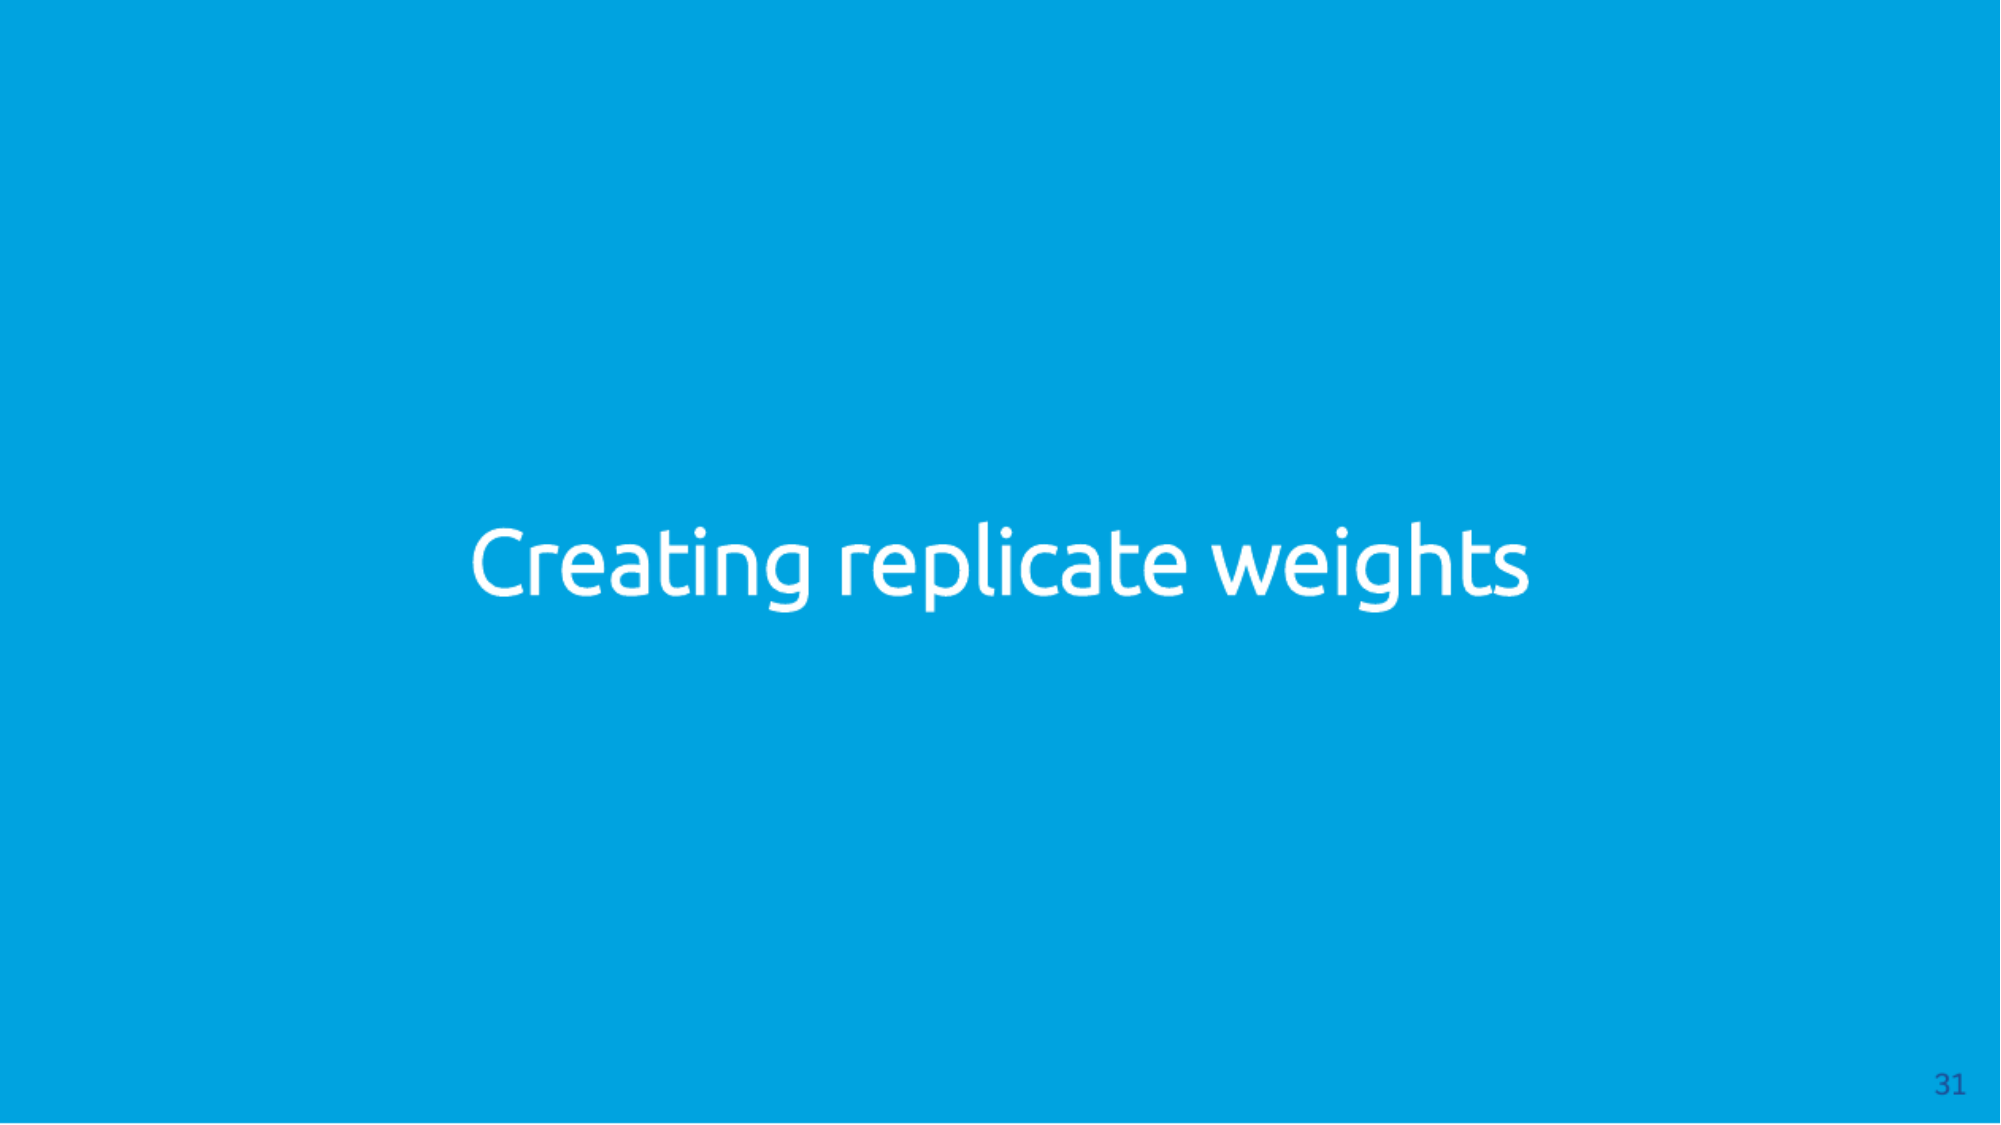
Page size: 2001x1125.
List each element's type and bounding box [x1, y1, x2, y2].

list [0, 0, 2000, 1125]
